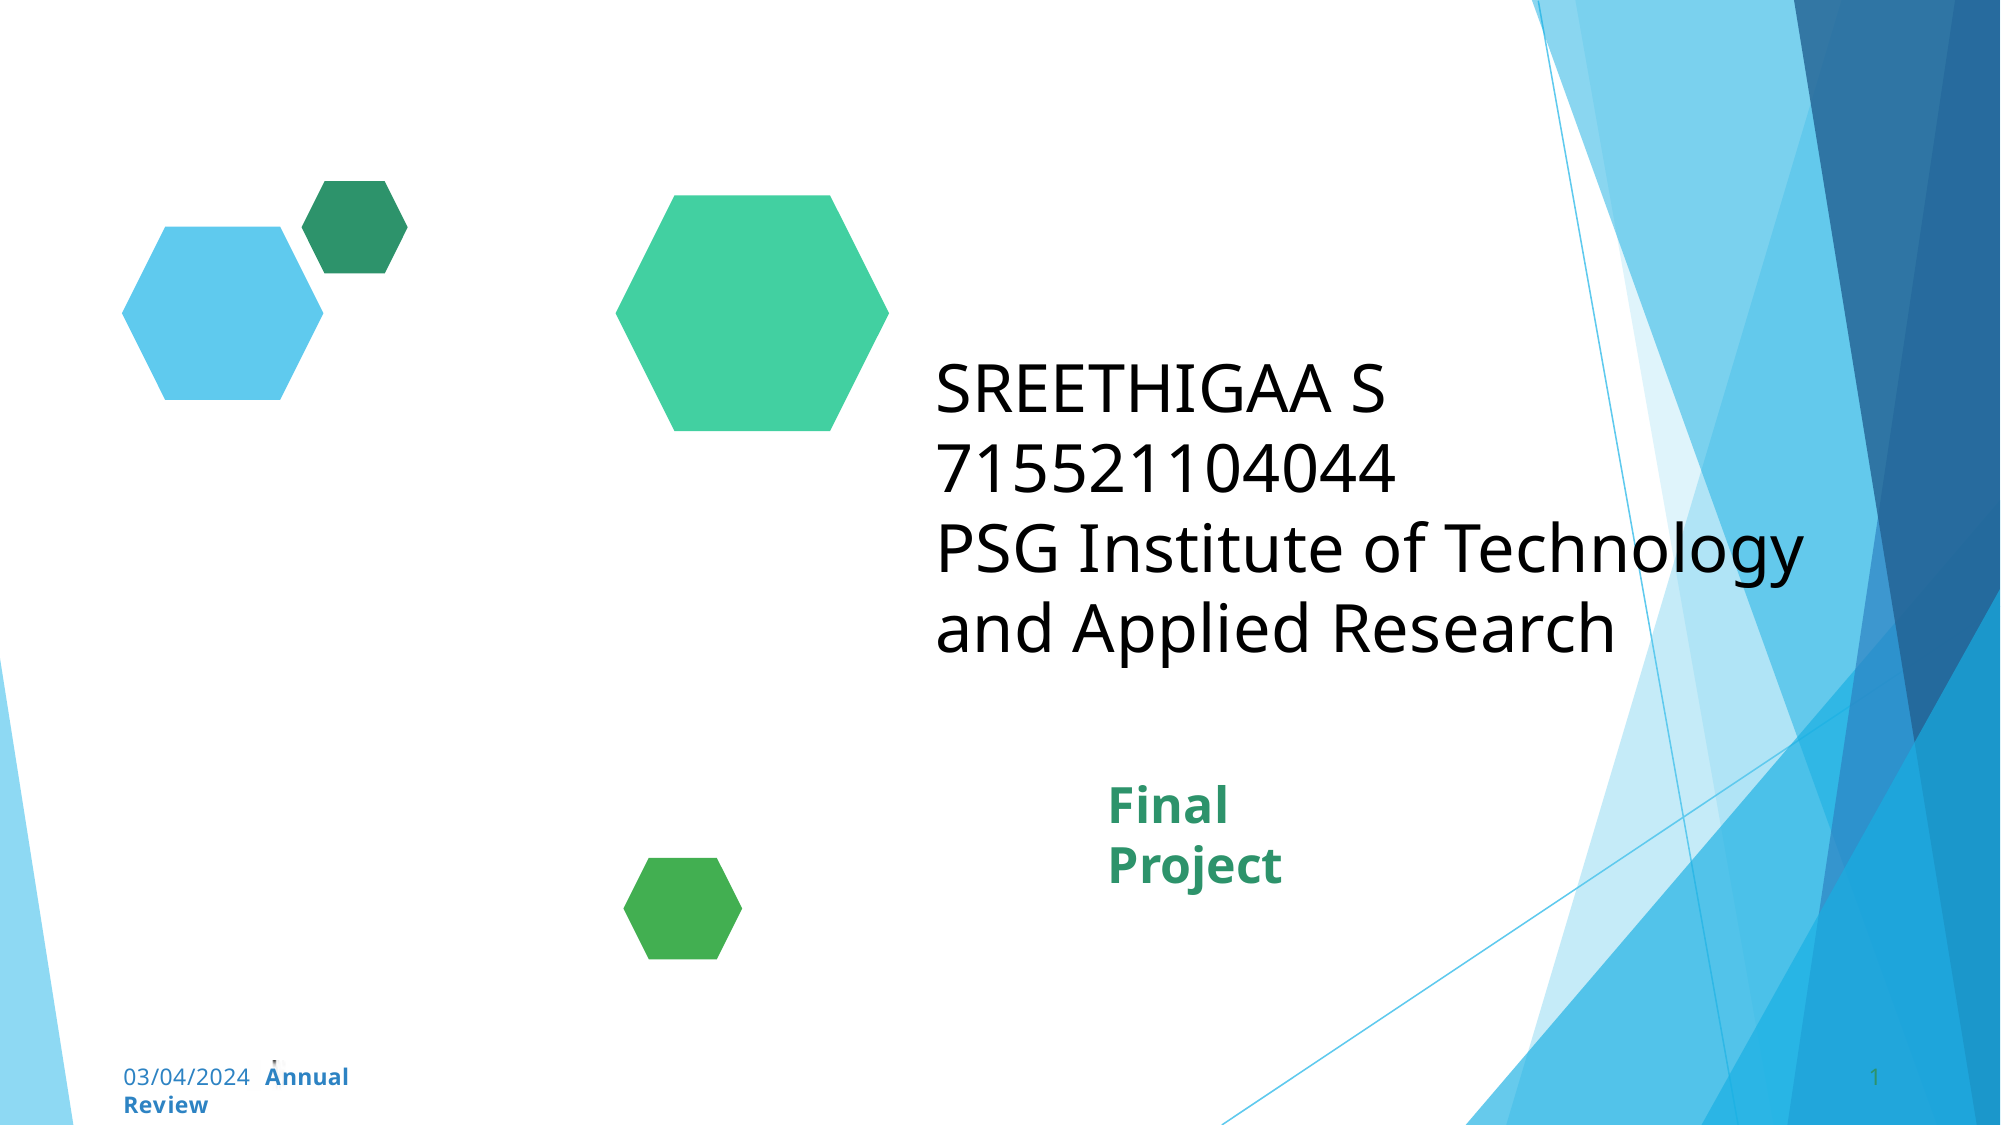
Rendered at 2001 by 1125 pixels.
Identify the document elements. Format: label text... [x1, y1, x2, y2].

title SREETHIGAA S 715521104044 PSG Institute of Technology and Applied Research [407, 343, 1888, 666]
text_box [623, 857, 743, 960]
text_box [615, 195, 890, 343]
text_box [121, 180, 408, 401]
text_box 03/04/2024 Annual Review [121, 1103, 438, 1118]
slide_number 1 [1862, 1061, 1888, 1125]
text_box Final Project [1105, 771, 1411, 894]
picture [110, 1060, 463, 1094]
